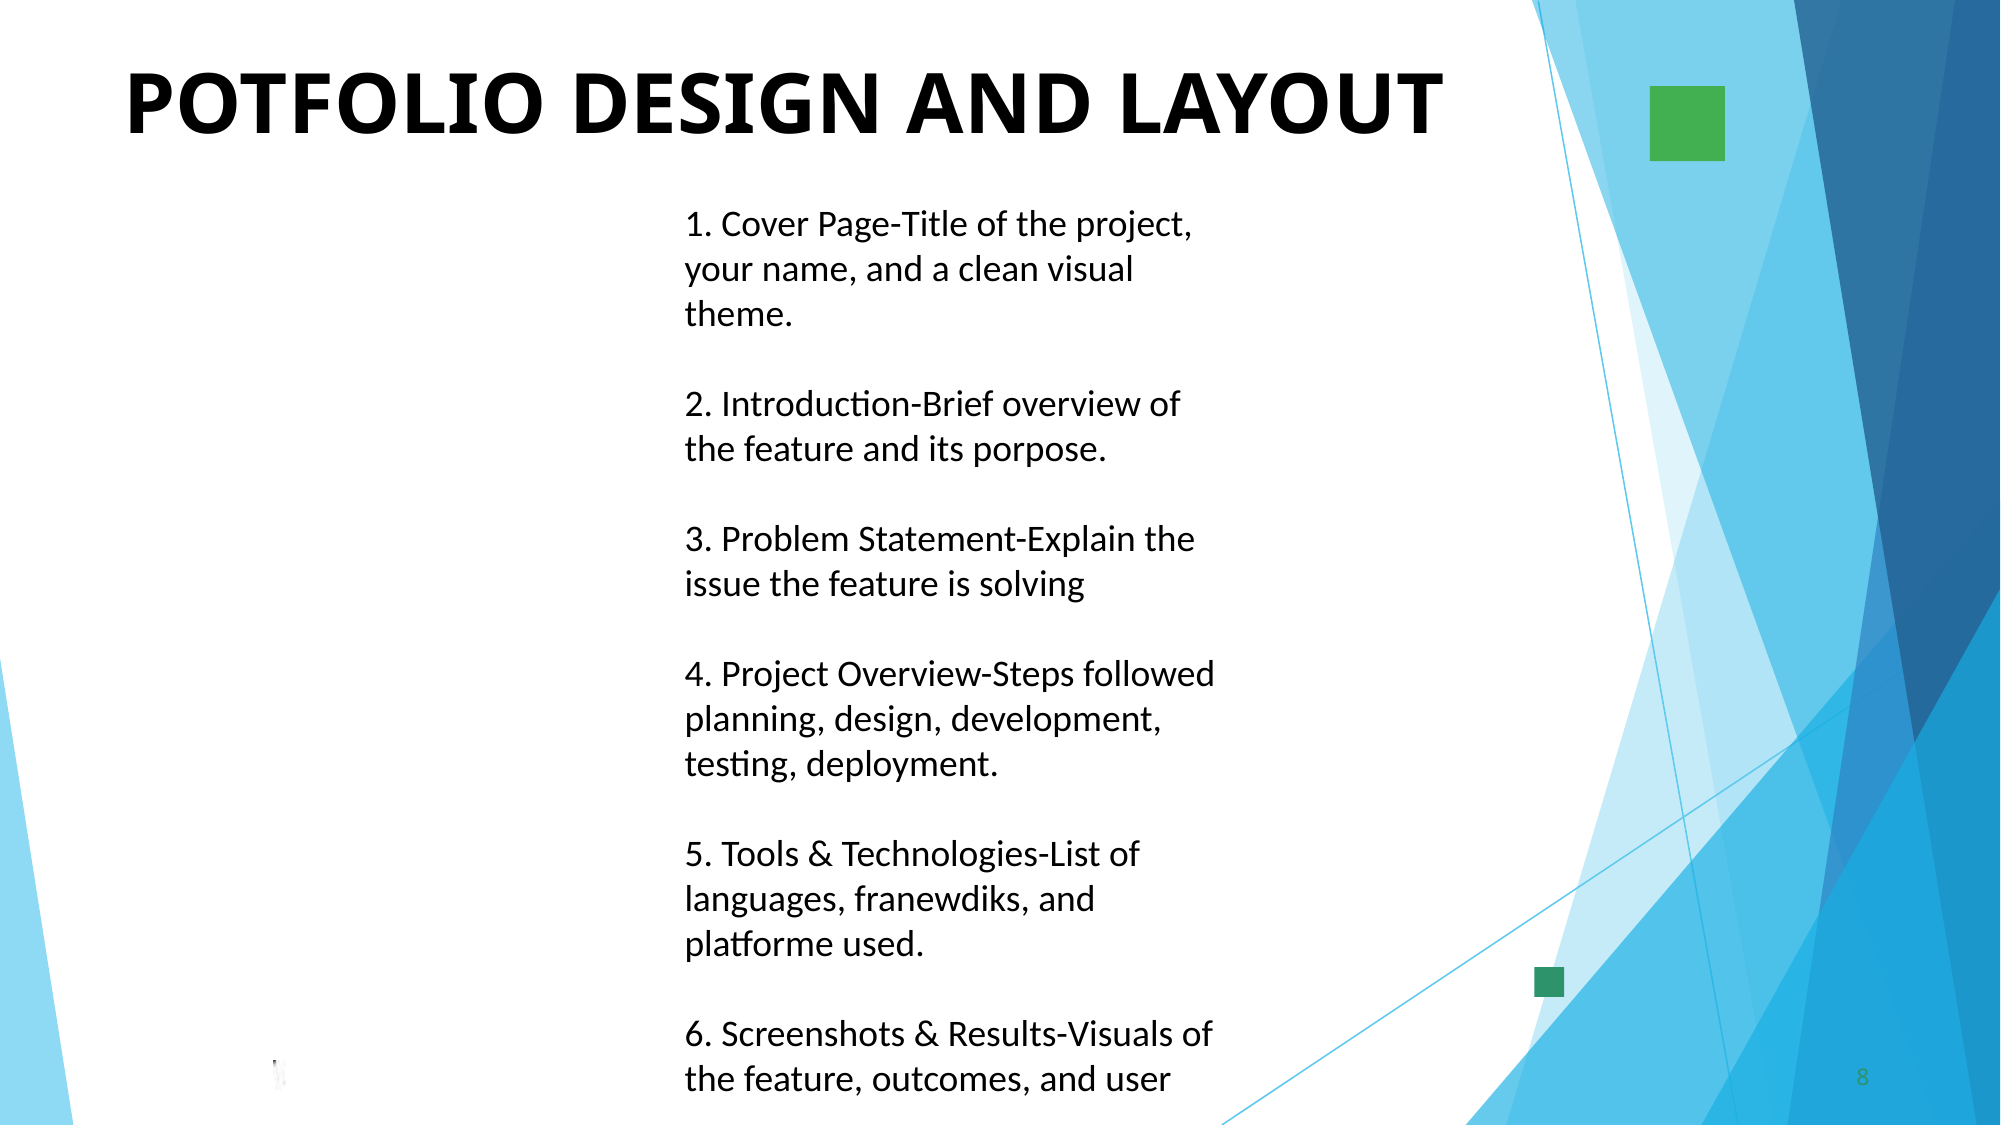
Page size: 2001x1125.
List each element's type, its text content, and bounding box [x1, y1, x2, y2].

text_box POTFOLIO DESIGN AND LAYOUT [121, 47, 1564, 150]
text_box 1. Cover Page-Title of the project, your name, and a clean visual theme. 2. Introduction-Brief overview of the feature and its porpose. 3. Problem Statement-Explain the issue the feature is solving 4. Project Overview-Steps followed planning, design, development, testing, deployment. 5. Tools & Technologies-List of languages, franewdiks, and platforme used. 6. Screenshots & Results-Visuals of the feature, outcomes, and user [669, 191, 1249, 1106]
text_box [1649, 86, 1725, 162]
text_box 8 [1849, 1061, 1888, 1095]
picture [273, 1060, 287, 1091]
text_box [1534, 967, 1565, 997]
